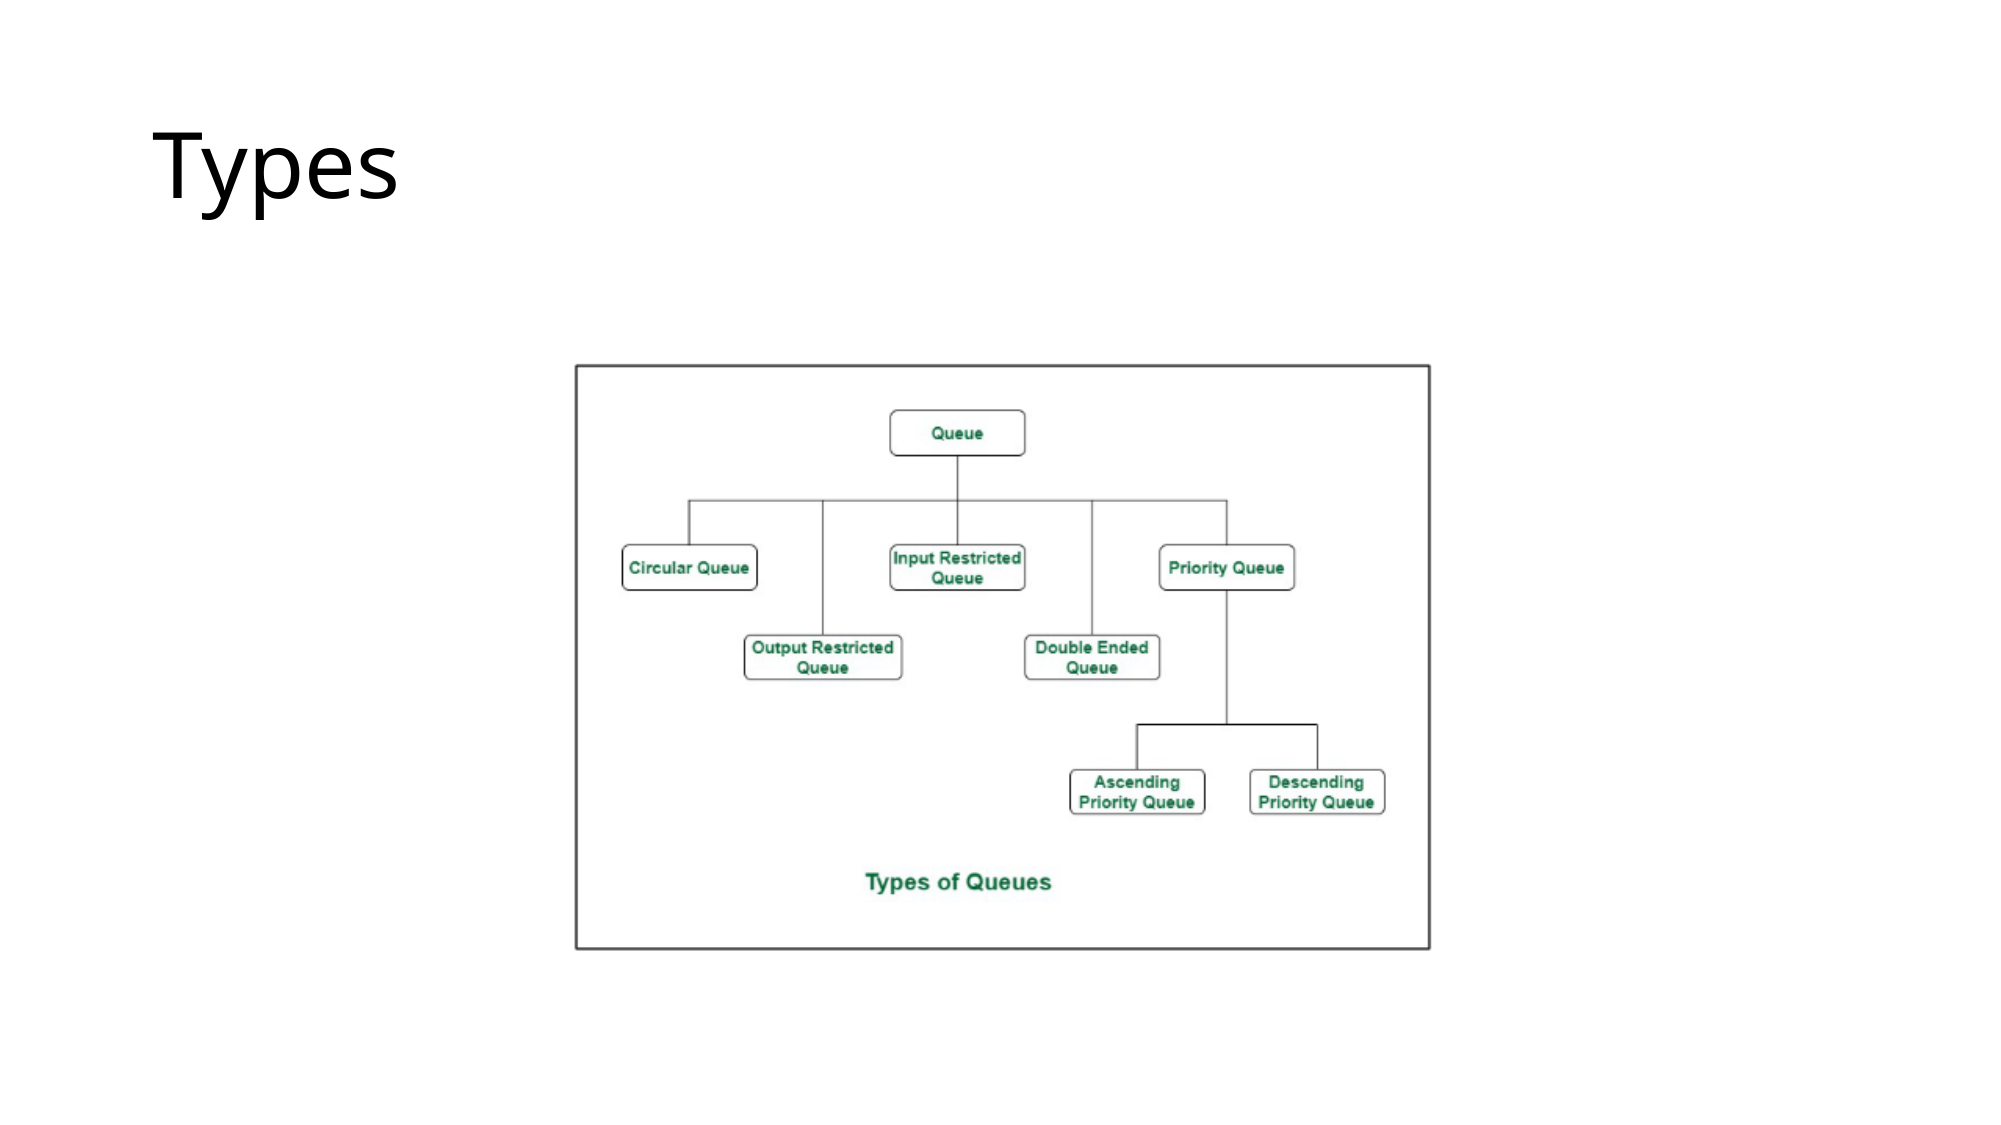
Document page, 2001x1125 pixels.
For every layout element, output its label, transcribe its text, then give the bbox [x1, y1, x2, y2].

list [564, 354, 1436, 958]
title Types [137, 59, 1863, 278]
